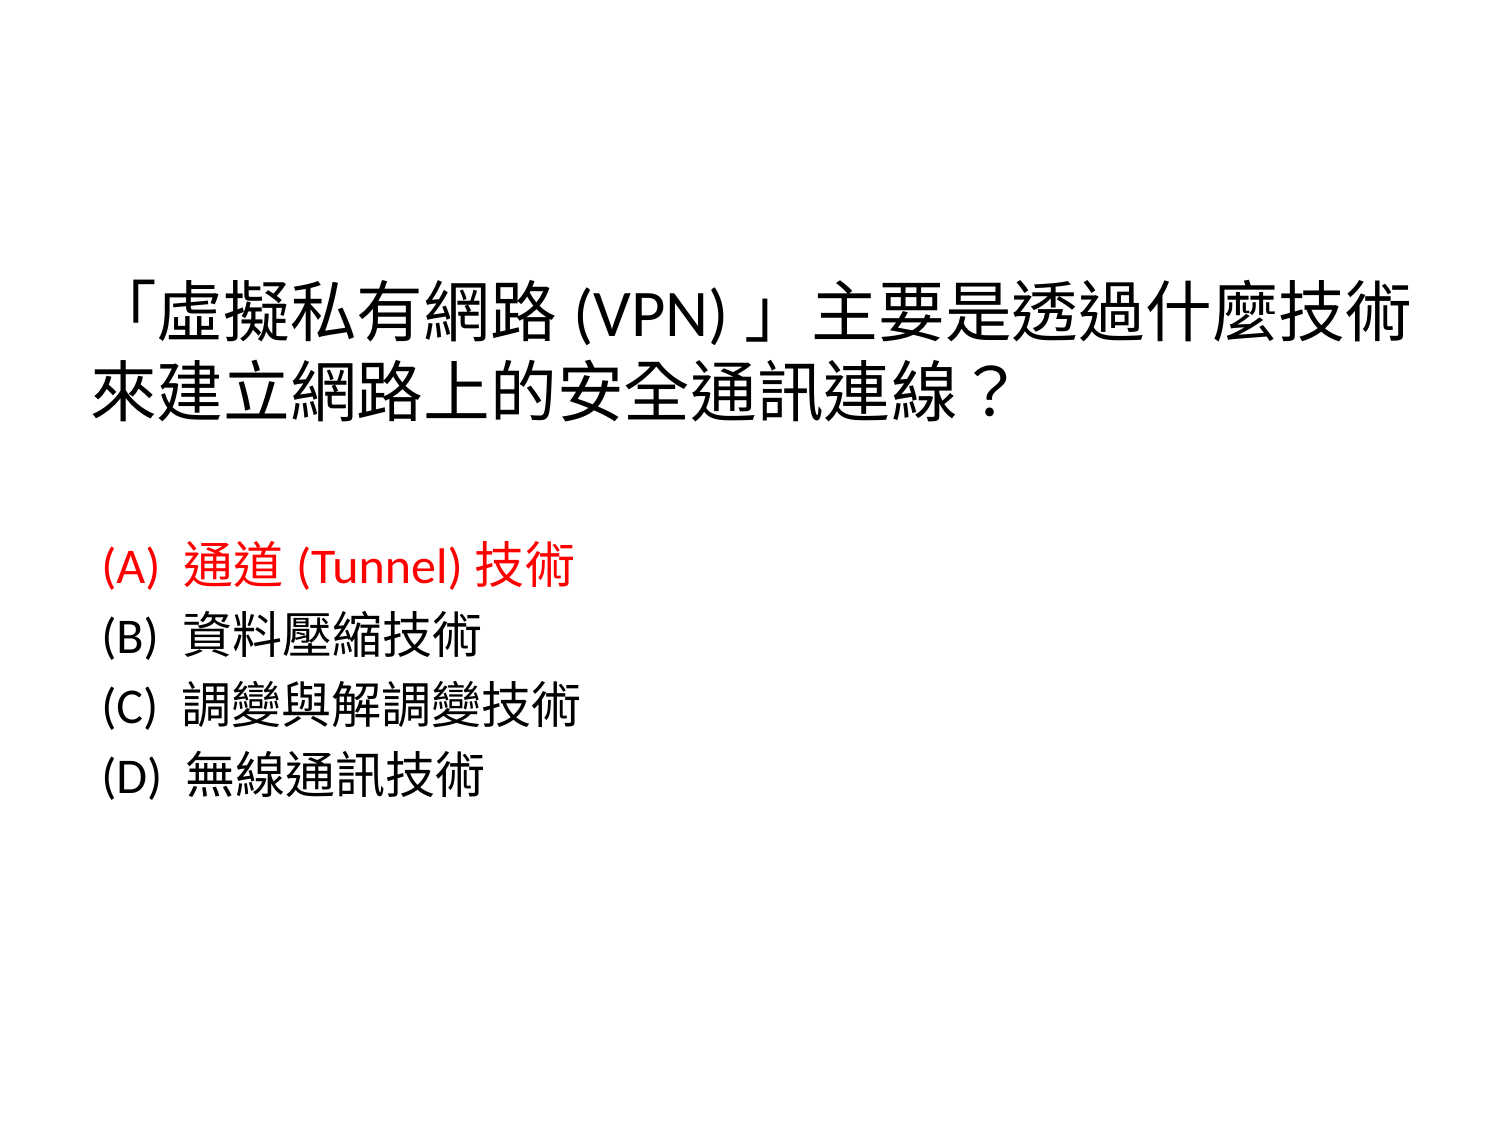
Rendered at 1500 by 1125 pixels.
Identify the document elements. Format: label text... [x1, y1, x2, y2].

list 「虛擬私有網路(VPN)」主要是透過什麼技術來建立網路上的安全通訊連線？ (A) 通道(Tunnel)技術 (B) 資料壓縮技術 (C) 調變與解調變技術 (D) 無線通訊技術 [75, 262, 1471, 953]
